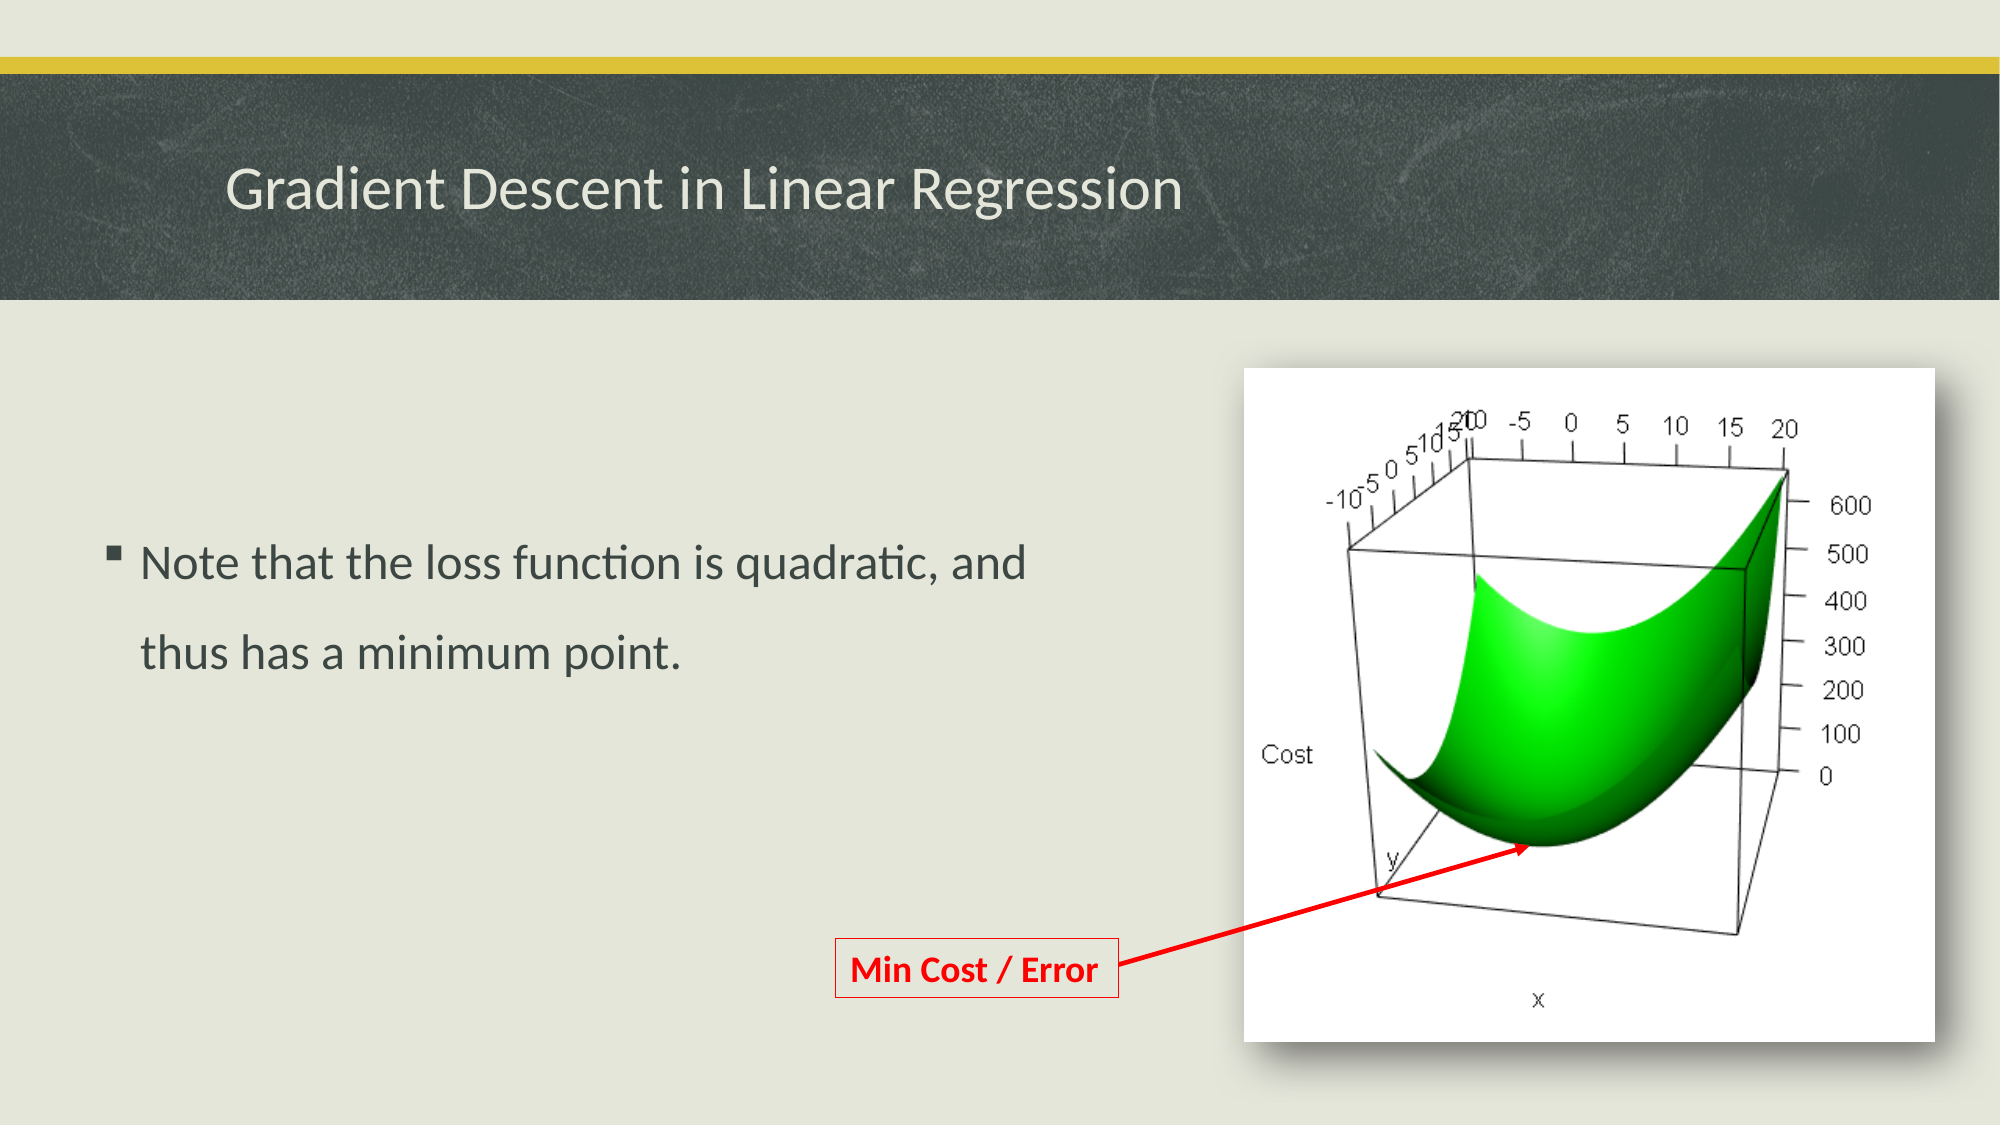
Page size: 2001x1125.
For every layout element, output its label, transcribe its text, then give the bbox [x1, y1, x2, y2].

picture [1244, 368, 1935, 1043]
picture [0, 74, 2000, 300]
title Gradient Descent in Linear Regression [210, 76, 1790, 300]
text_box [1118, 845, 1530, 965]
text_box Min Cost / Error [835, 938, 1119, 998]
list Note that the loss function is quadratic, and thus has a minimum point. [87, 491, 1056, 789]
